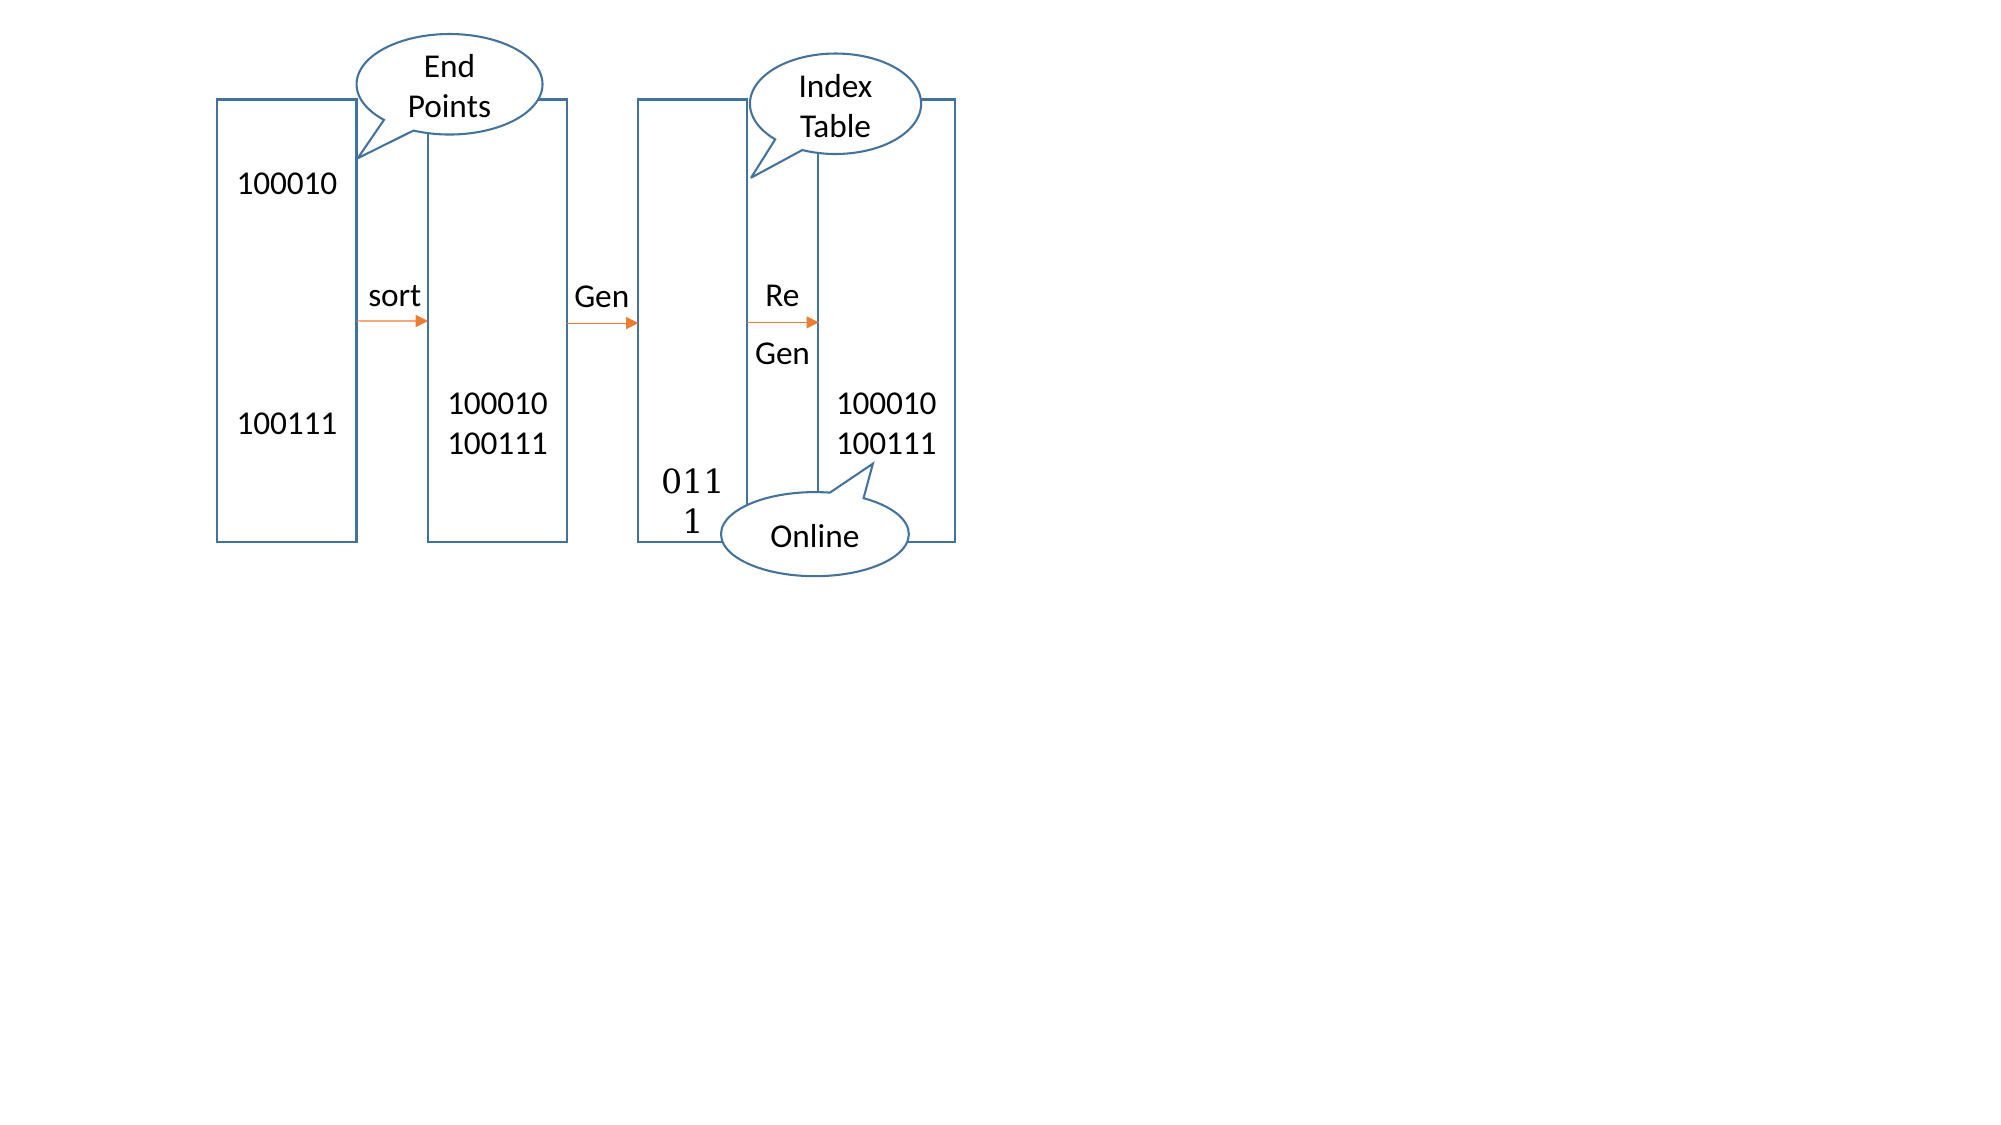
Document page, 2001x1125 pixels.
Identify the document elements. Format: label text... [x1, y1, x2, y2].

text_box Gen [559, 266, 645, 322]
text_box sort [353, 265, 437, 321]
text_box Index Table [748, 52, 923, 179]
text_box Gen [739, 323, 826, 379]
text_box Online [719, 461, 910, 578]
text_box End Points [355, 32, 544, 160]
text_box Re [750, 265, 815, 321]
